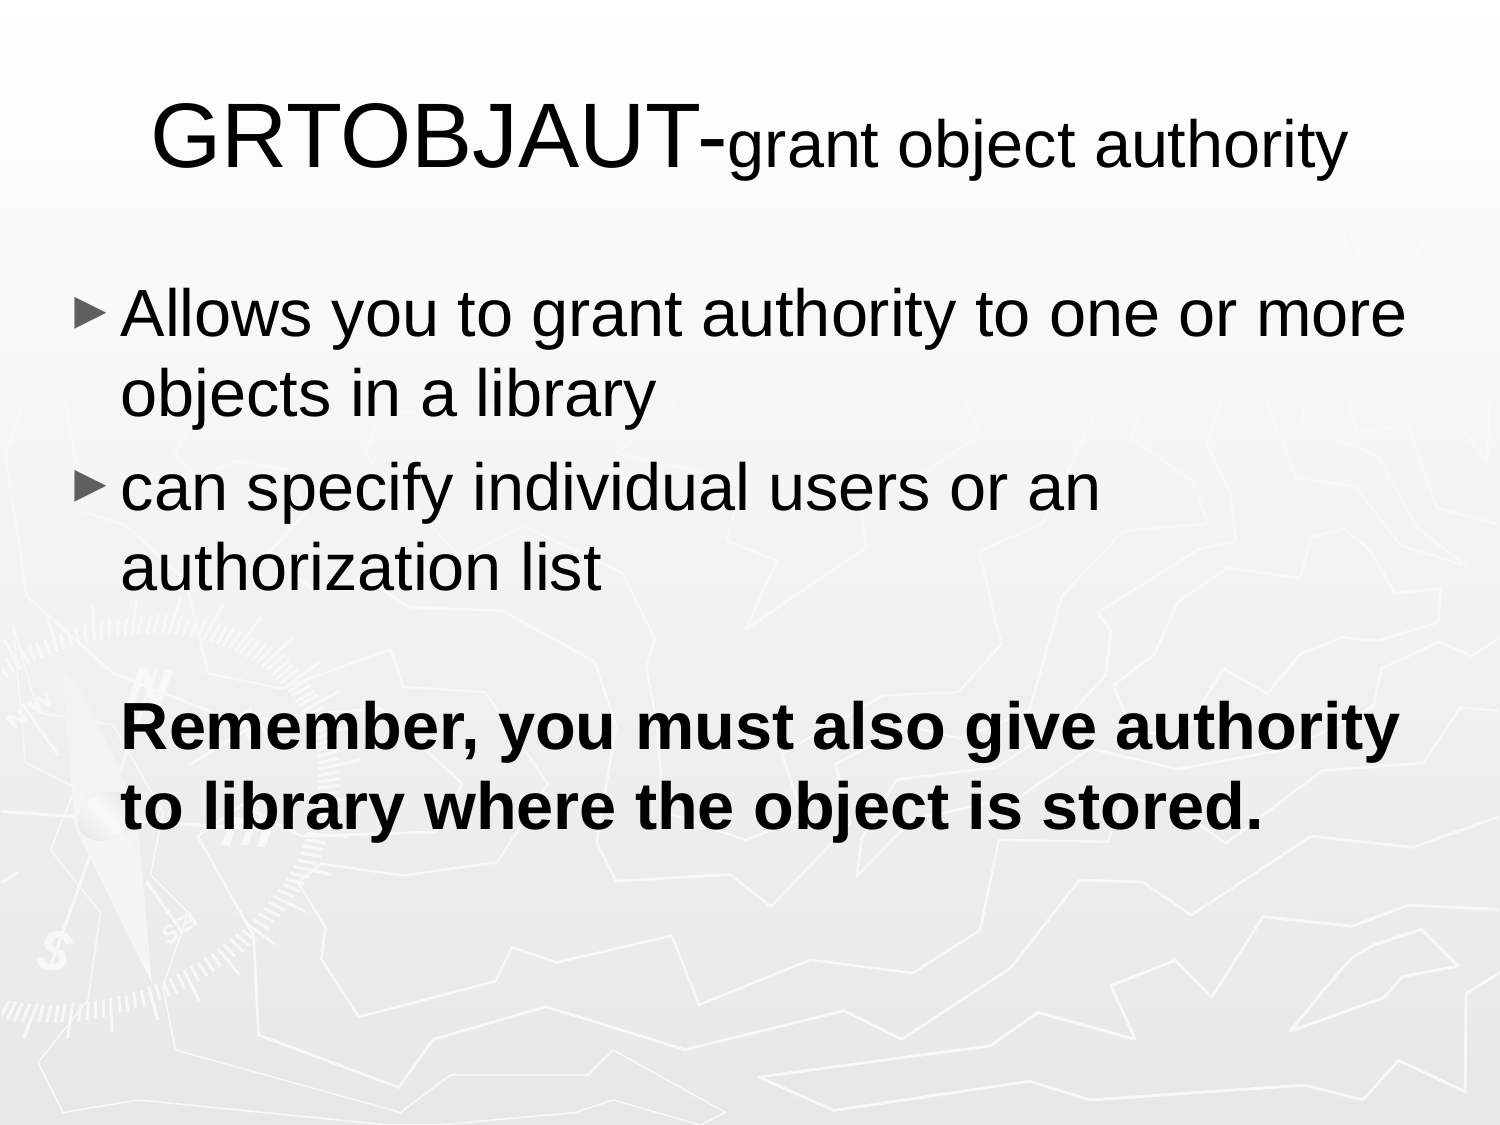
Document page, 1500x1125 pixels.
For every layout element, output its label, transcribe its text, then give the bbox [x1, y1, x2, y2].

list Allows you to grant authority to one or more objects in a library can specify individual users or an authorization list Remember, you must also give authority to library where the object is stored. [49, 262, 1451, 1001]
title GRTOBJAUT-grant object authority [49, 37, 1451, 225]
